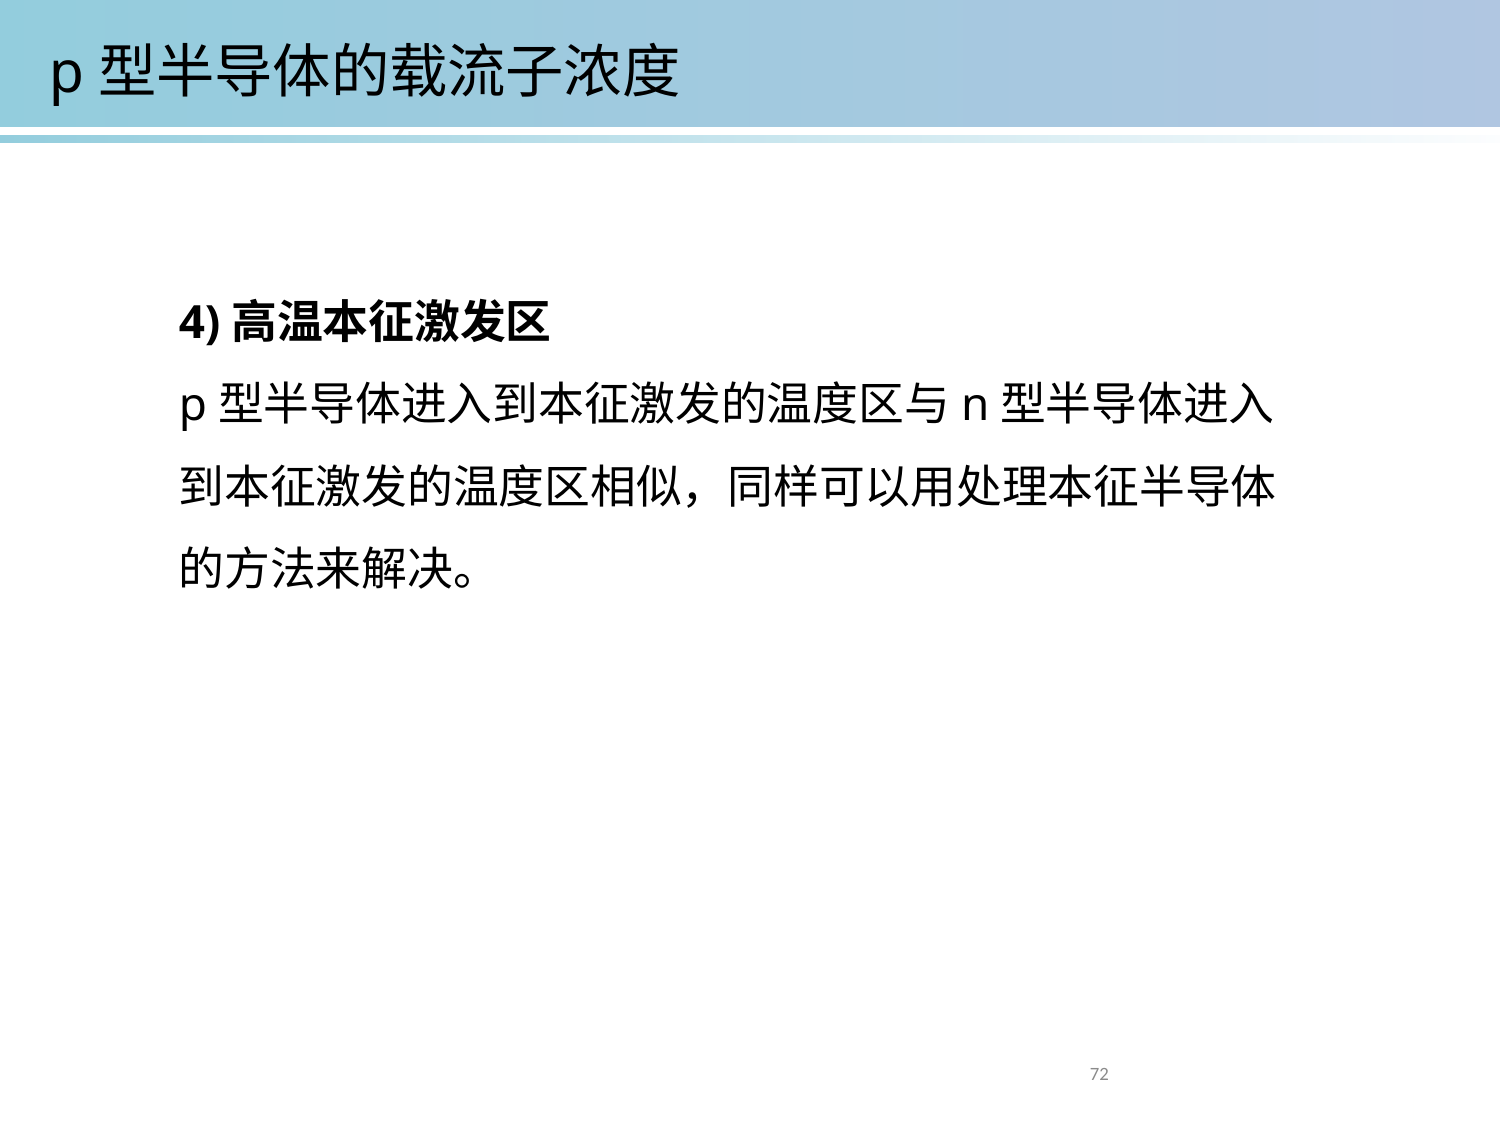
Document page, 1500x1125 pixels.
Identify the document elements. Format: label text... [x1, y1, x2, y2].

text_box 4)高温本征激发区 p型半导体进入到本征激发的温度区与n型半导体进入到本征激发的温度区相似，同样可以用处理本征半导体的方法来解决。 [164, 257, 1313, 603]
slide_number 72 [1074, 1042, 1425, 1103]
text_box p型半导体的载流子浓度 [34, 26, 696, 112]
